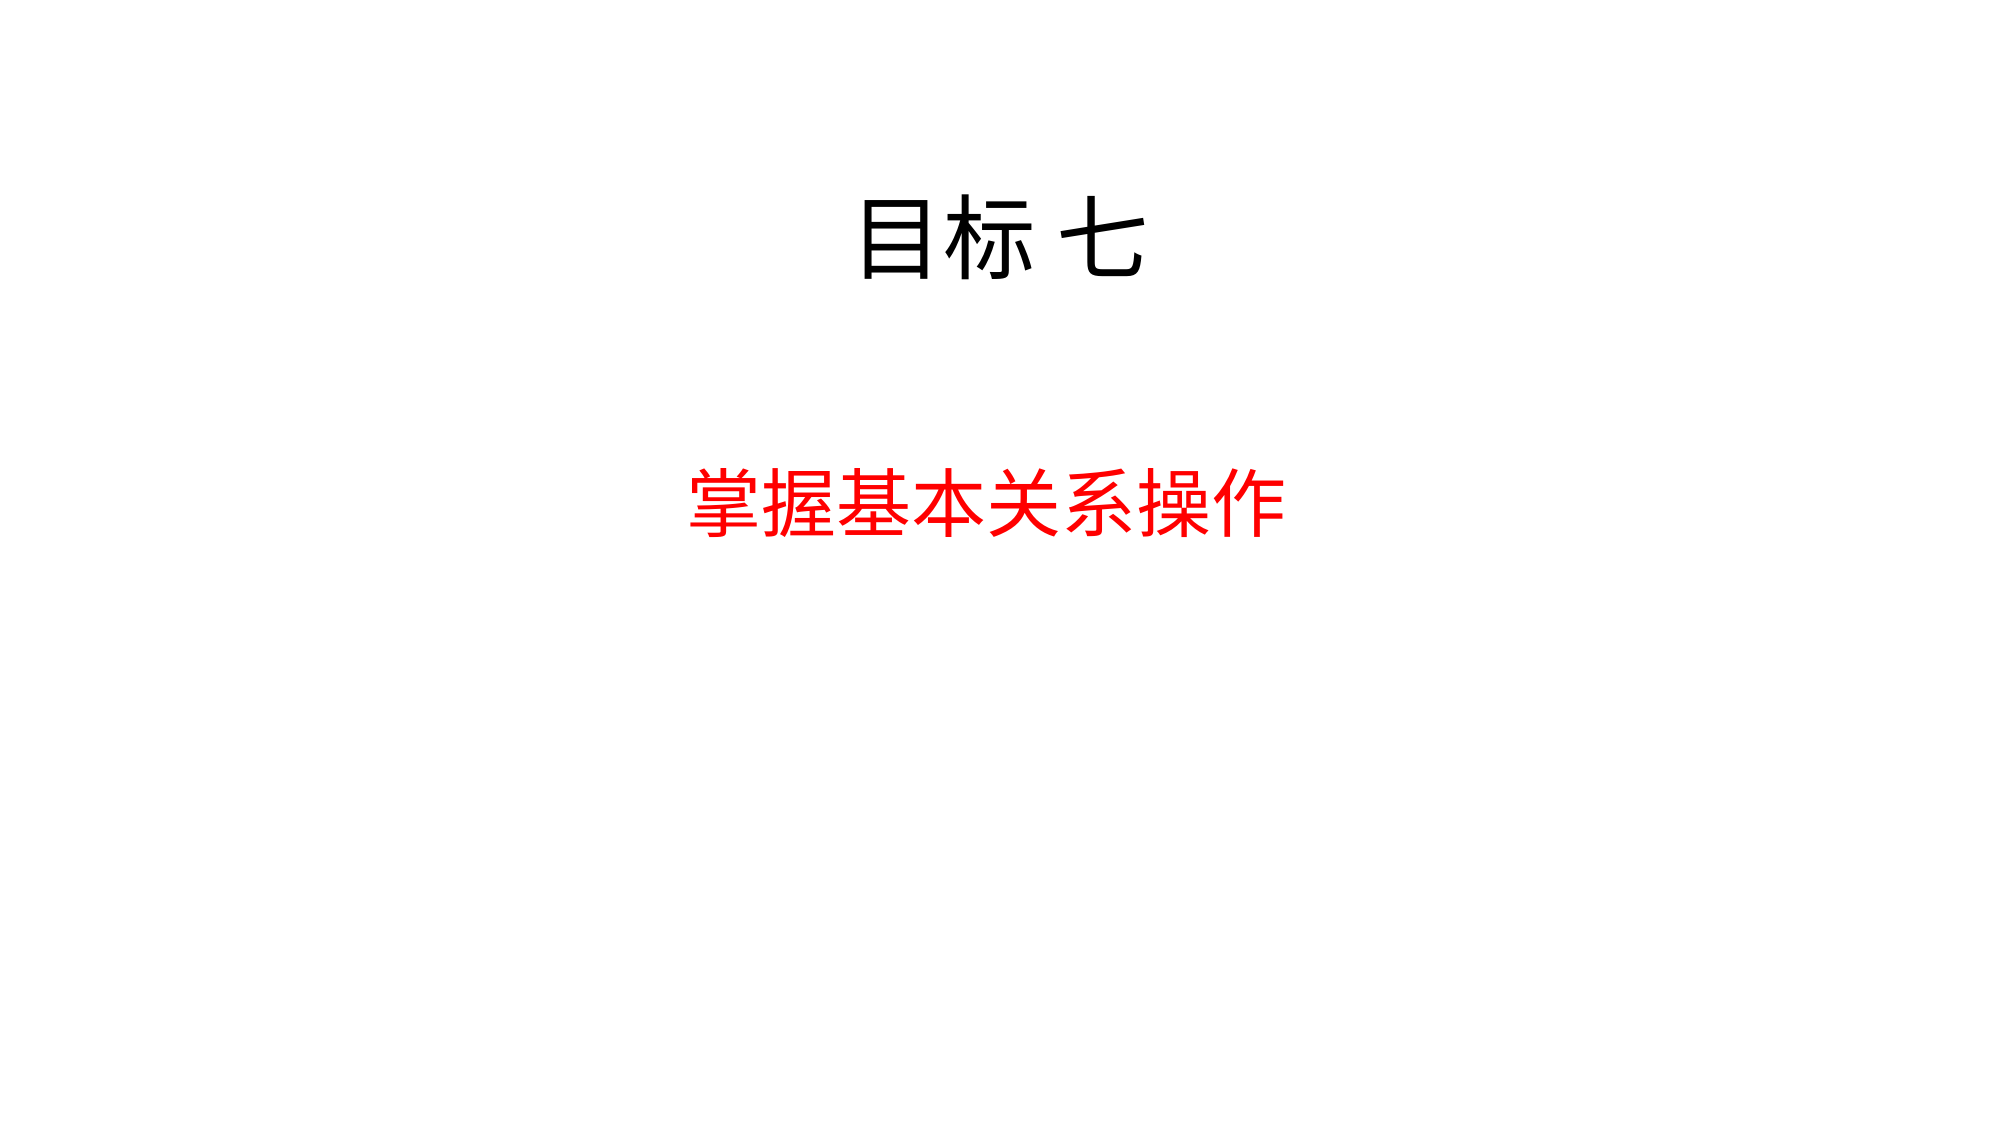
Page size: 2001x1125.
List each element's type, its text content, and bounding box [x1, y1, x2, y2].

subtitle 掌握基本关系操作 [236, 459, 1737, 731]
title 目标 七 [249, 184, 1750, 300]
